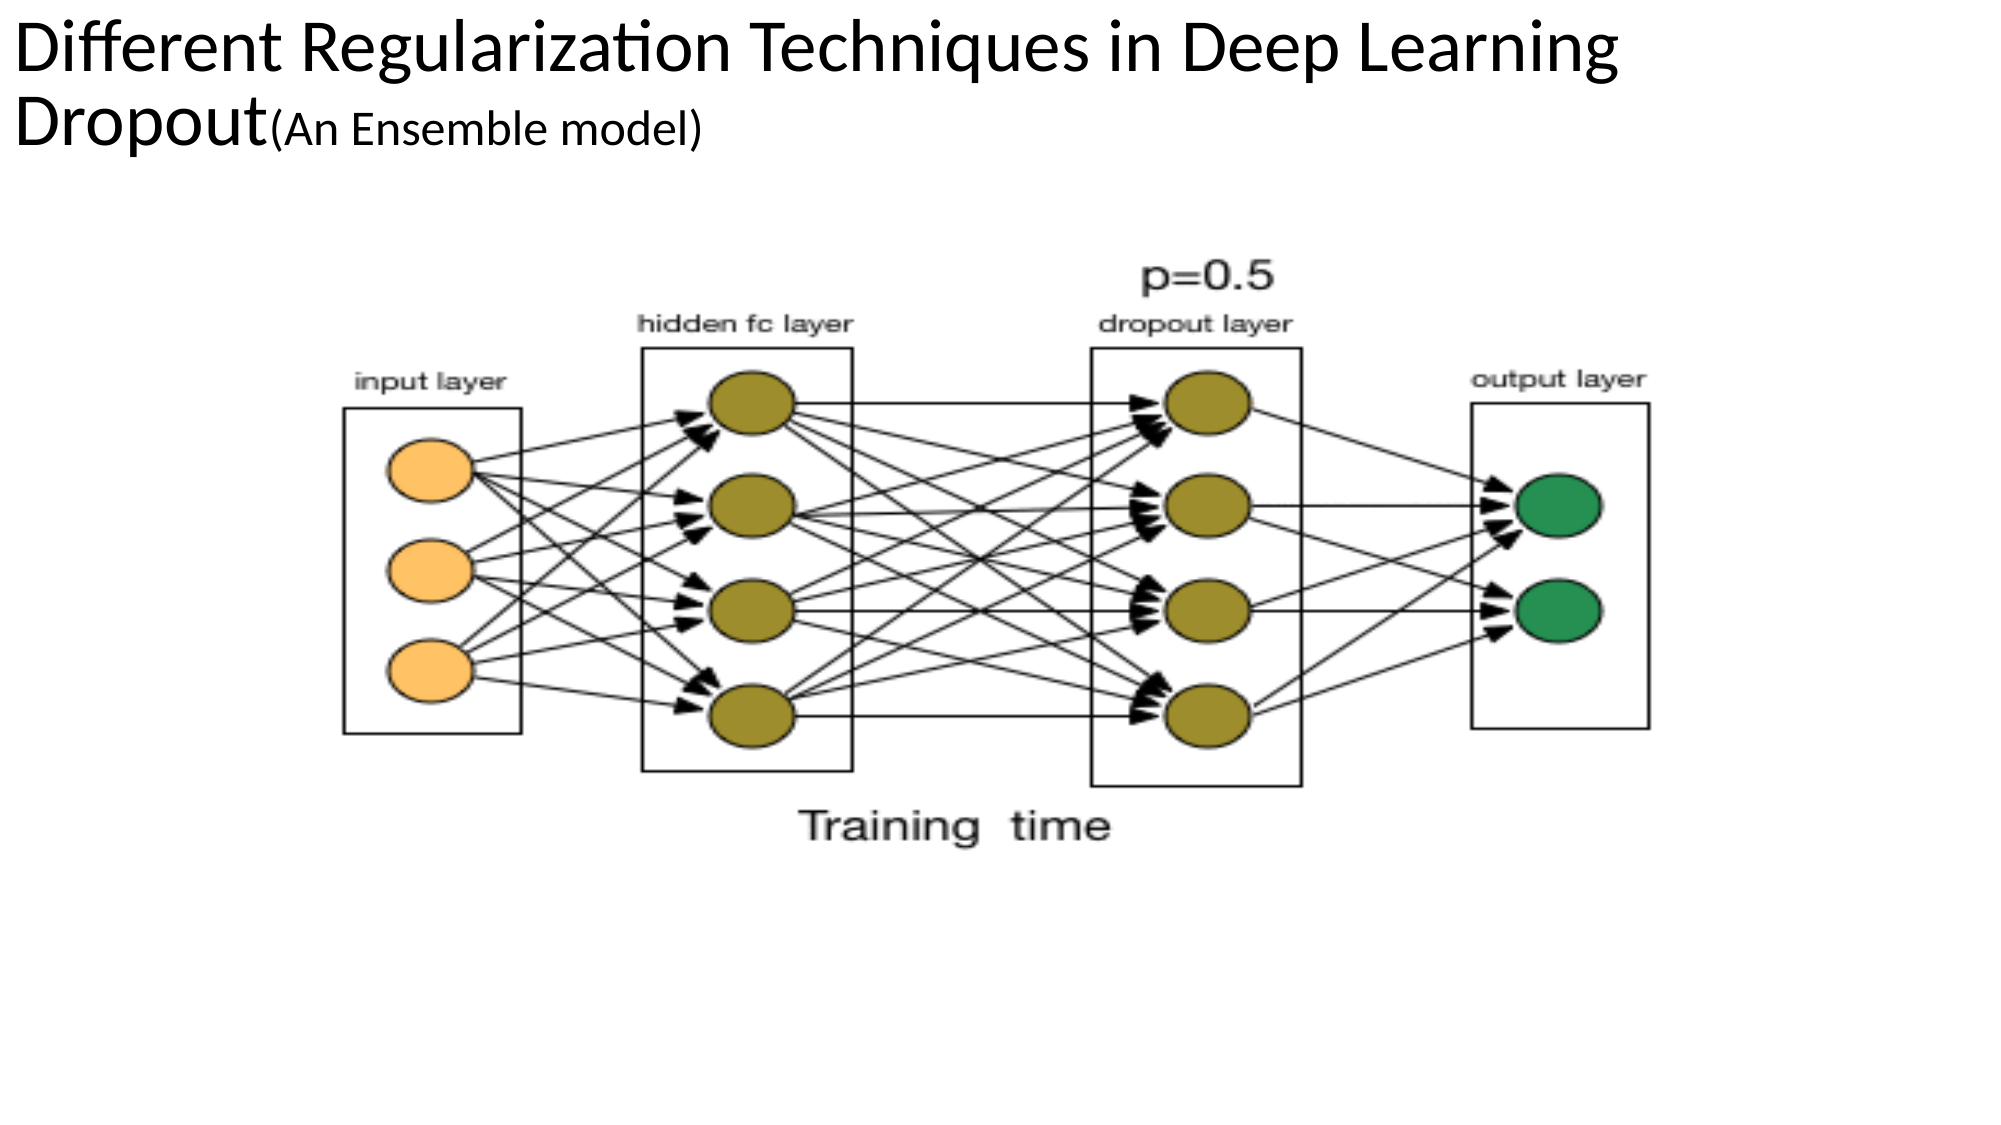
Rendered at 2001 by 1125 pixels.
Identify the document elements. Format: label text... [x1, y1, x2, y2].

picture [242, 215, 1750, 886]
text_box Different Regularization Techniques in Deep Learning [0, 0, 1702, 63]
text_box Dropout(An Ensemble model) [0, 63, 1702, 168]
